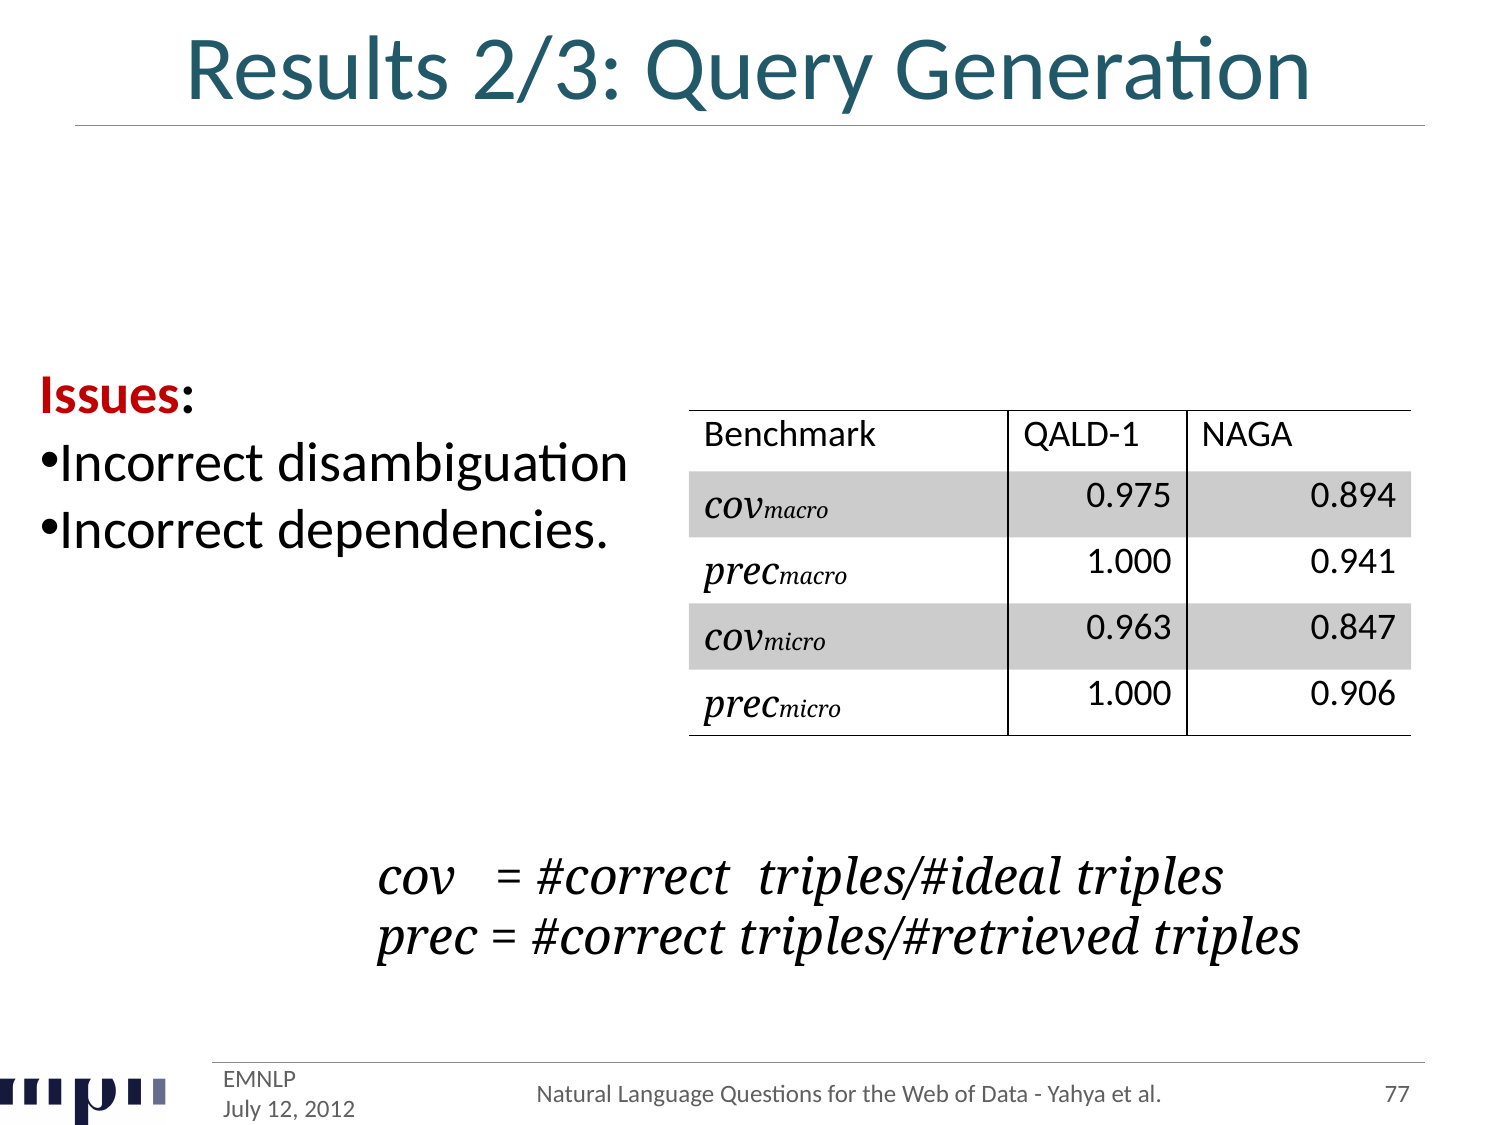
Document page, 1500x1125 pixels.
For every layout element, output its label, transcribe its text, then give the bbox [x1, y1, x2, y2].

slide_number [208, 1062, 400, 1123]
table_cell covmacro [689, 471, 1007, 537]
table_cell precmacro [689, 537, 1007, 603]
table_header Benchmark [689, 411, 1007, 471]
text_box cov = #correct triples/#ideal triples prec = #correct triples/#retrieved triples [362, 837, 1413, 973]
text_box Issues: Incorrect disambiguation Incorrect dependencies. [24, 350, 675, 568]
table_cell 1.000 [1009, 537, 1186, 603]
table_header QALD-1 [1009, 411, 1186, 471]
table_cell 0.906 [1188, 670, 1411, 735]
table_cell 0.941 [1188, 537, 1411, 603]
table_cell 0.847 [1188, 603, 1411, 670]
table_cell precmicro [689, 670, 1007, 735]
table_cell 0.894 [1188, 471, 1411, 537]
table_header NAGA [1188, 411, 1411, 471]
title Results 2/3: Query Generation [75, 0, 1425, 125]
slide_number 77 [1299, 1062, 1425, 1123]
table_cell covmicro [689, 603, 1007, 670]
table_cell 0.975 [1009, 471, 1186, 537]
footer Natural Language Questions for the Web of Data - Yahya et al. [440, 1062, 1260, 1123]
picture [0, 1078, 166, 1125]
table_cell 1.000 [1009, 670, 1186, 735]
table_cell 0.963 [1009, 603, 1186, 670]
